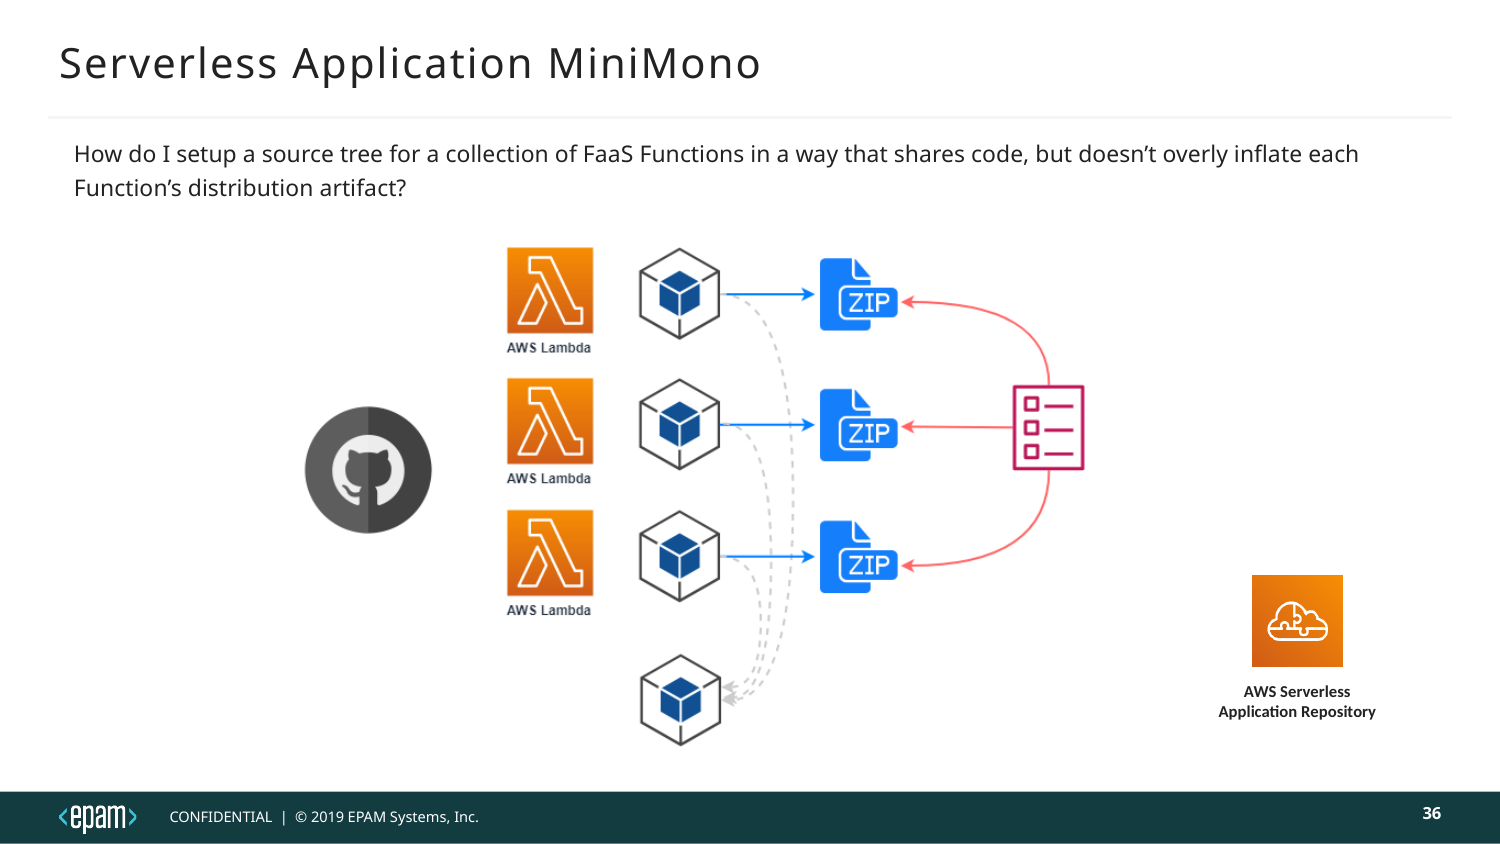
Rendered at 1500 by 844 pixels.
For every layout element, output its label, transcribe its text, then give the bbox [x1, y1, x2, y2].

slide_number 36 [1216, 791, 1442, 844]
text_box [1201, 575, 1393, 729]
text_box How do I setup a source tree for a collection of FaaS Functions in a way that shares code, but doesn’t overly inflate each Function’s distribution artifact? [59, 126, 1442, 208]
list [297, 246, 1086, 748]
title Serverless Application MiniMono [59, 37, 1442, 87]
